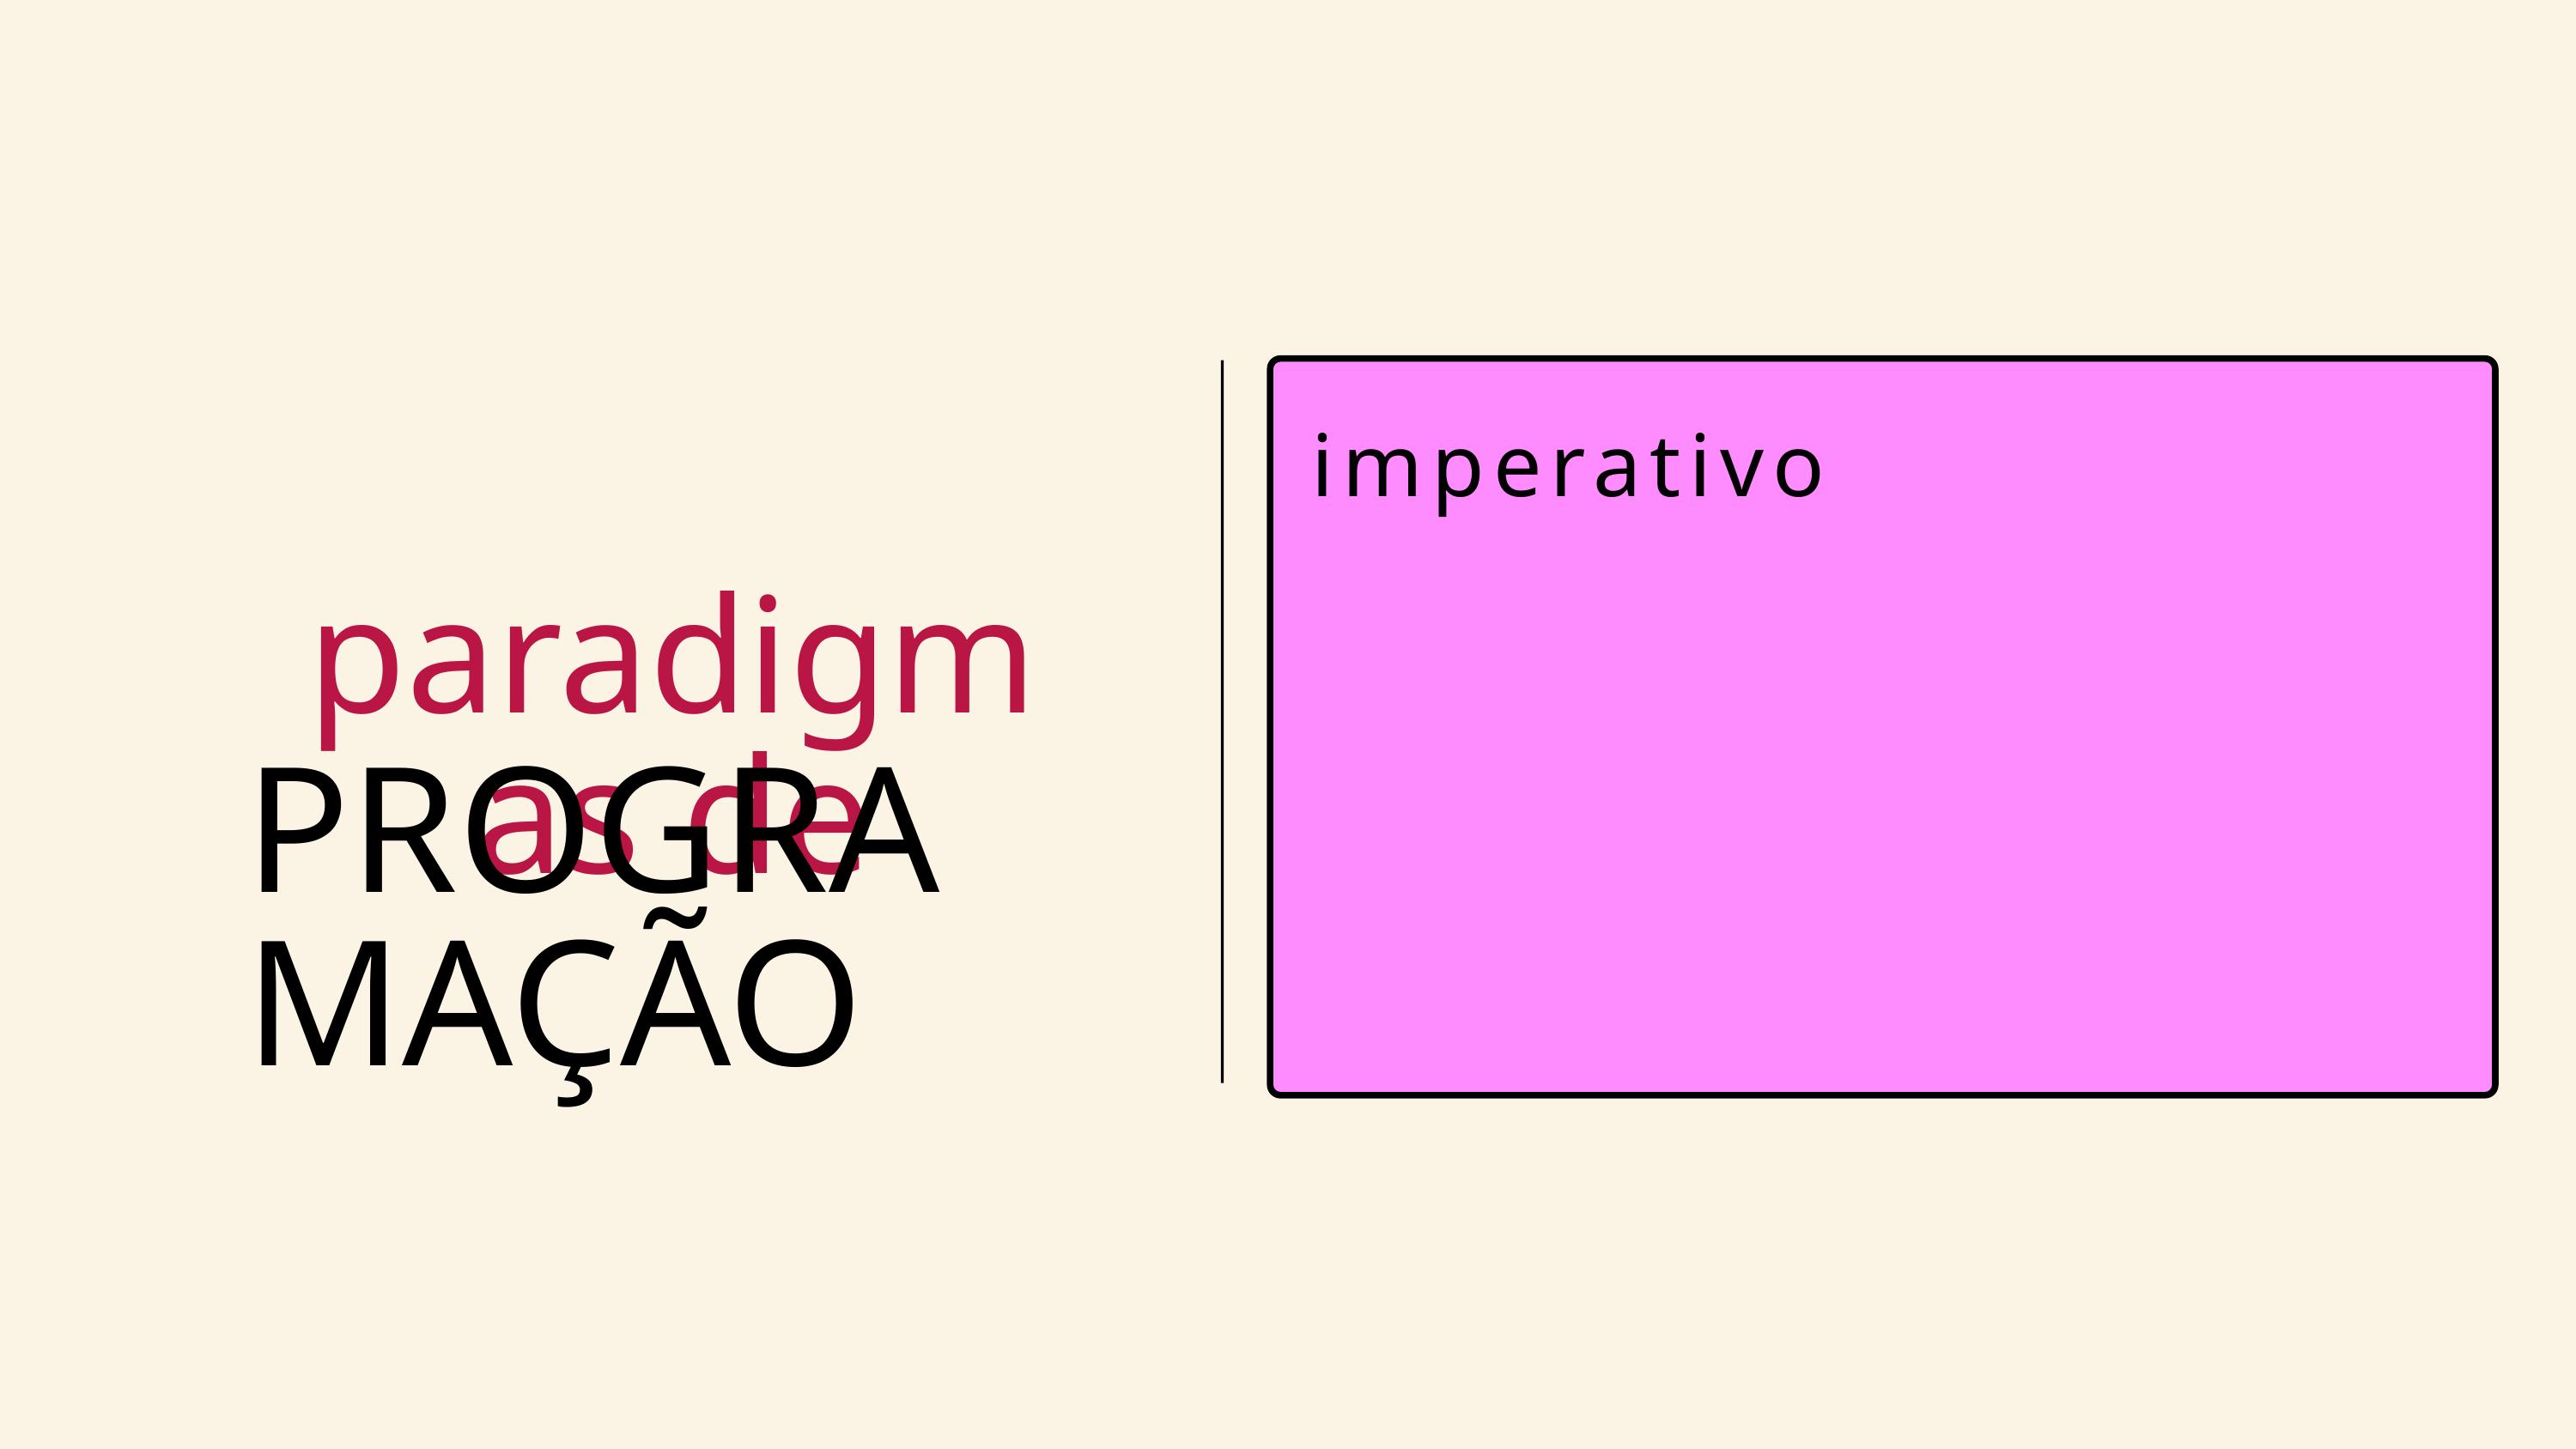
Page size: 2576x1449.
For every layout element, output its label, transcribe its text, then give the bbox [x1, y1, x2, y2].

text_box paradigmas de [293, 584, 1053, 753]
text_box PROGRAMAÇÃO [245, 753, 1053, 1101]
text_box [1267, 355, 2499, 1099]
